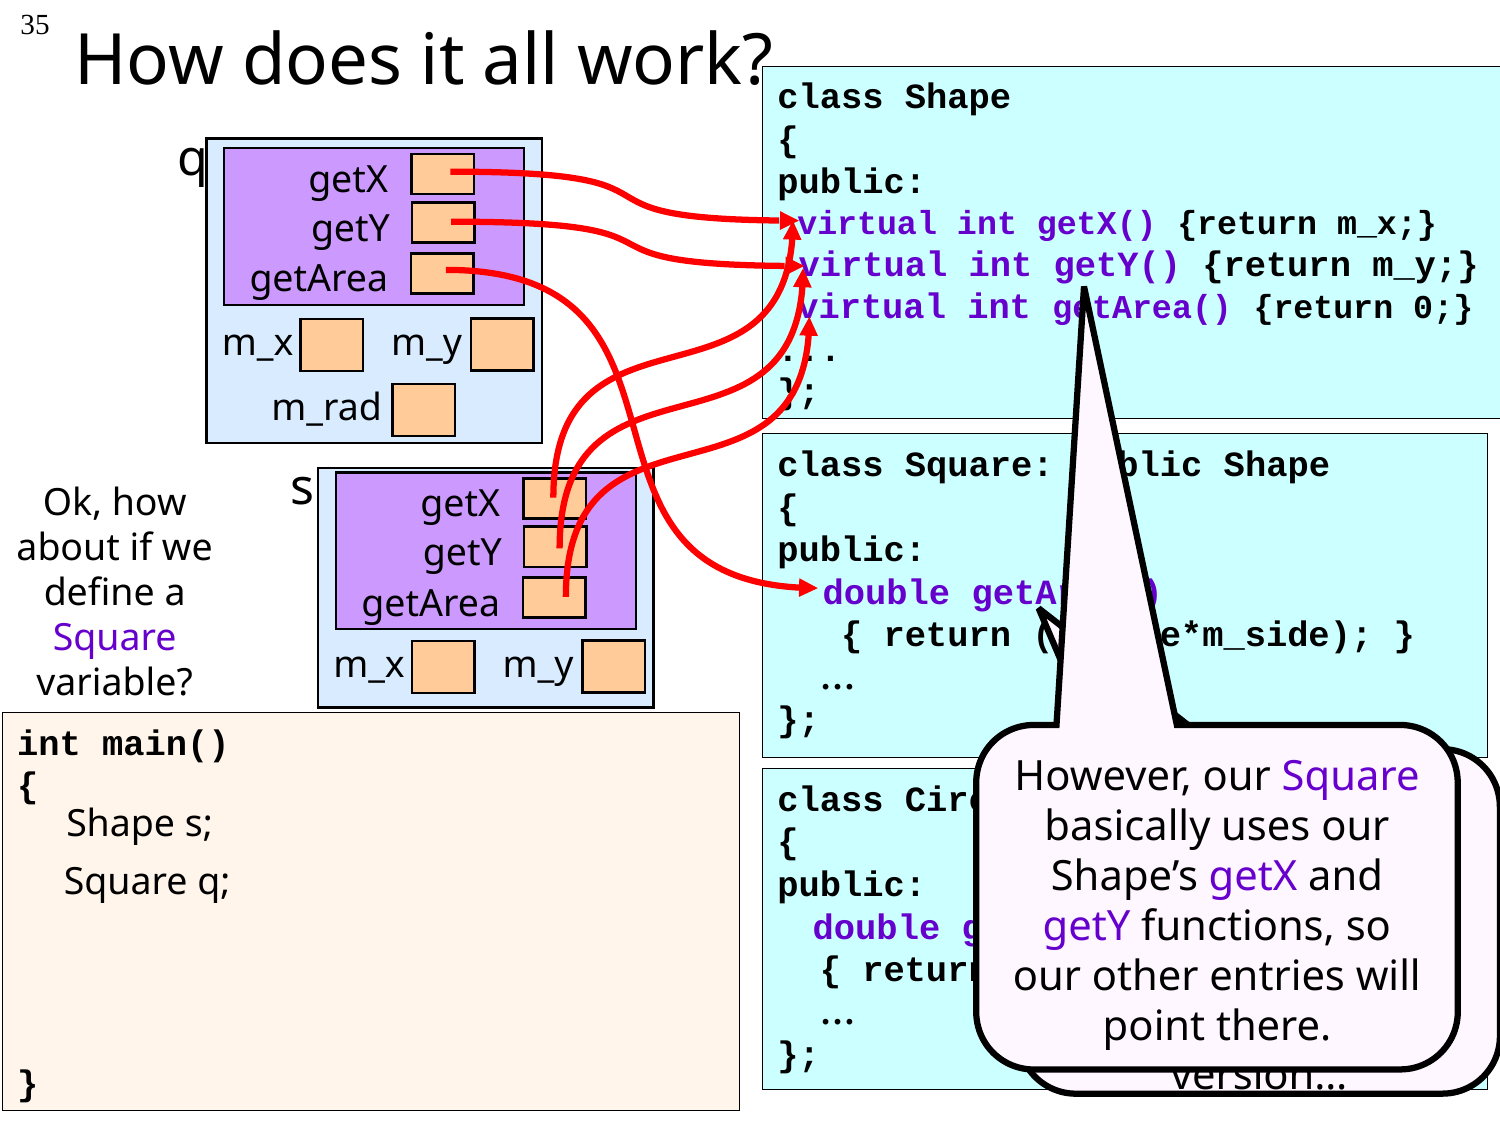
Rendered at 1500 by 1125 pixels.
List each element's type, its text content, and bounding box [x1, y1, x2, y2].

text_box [451, 171, 798, 222]
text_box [335, 471, 637, 632]
text_box [802, 183, 842, 228]
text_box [275, 451, 654, 708]
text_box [762, 433, 1500, 758]
text_box Ok, how about if we define a Square variable? [0, 470, 246, 710]
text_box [223, 147, 525, 308]
text_box int main() { } [2, 712, 740, 1110]
text_box Square q; [49, 849, 246, 910]
text_box [808, 228, 847, 304]
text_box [164, 117, 543, 444]
title How does it all work? [0, 0, 1062, 150]
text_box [762, 768, 1500, 1090]
text_box class Shape { public: virtual int getX() {return m_x;} virtual int getY() {return m_y;} virtual int getArea() {return 0;} ... }; [762, 66, 1500, 419]
text_box However, our Square basically uses our Shape’s getX and getY functions, so our other entries will point there. [1074, 286, 1115, 431]
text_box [446, 269, 817, 589]
text_box Shape s; [51, 791, 228, 849]
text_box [452, 221, 804, 267]
